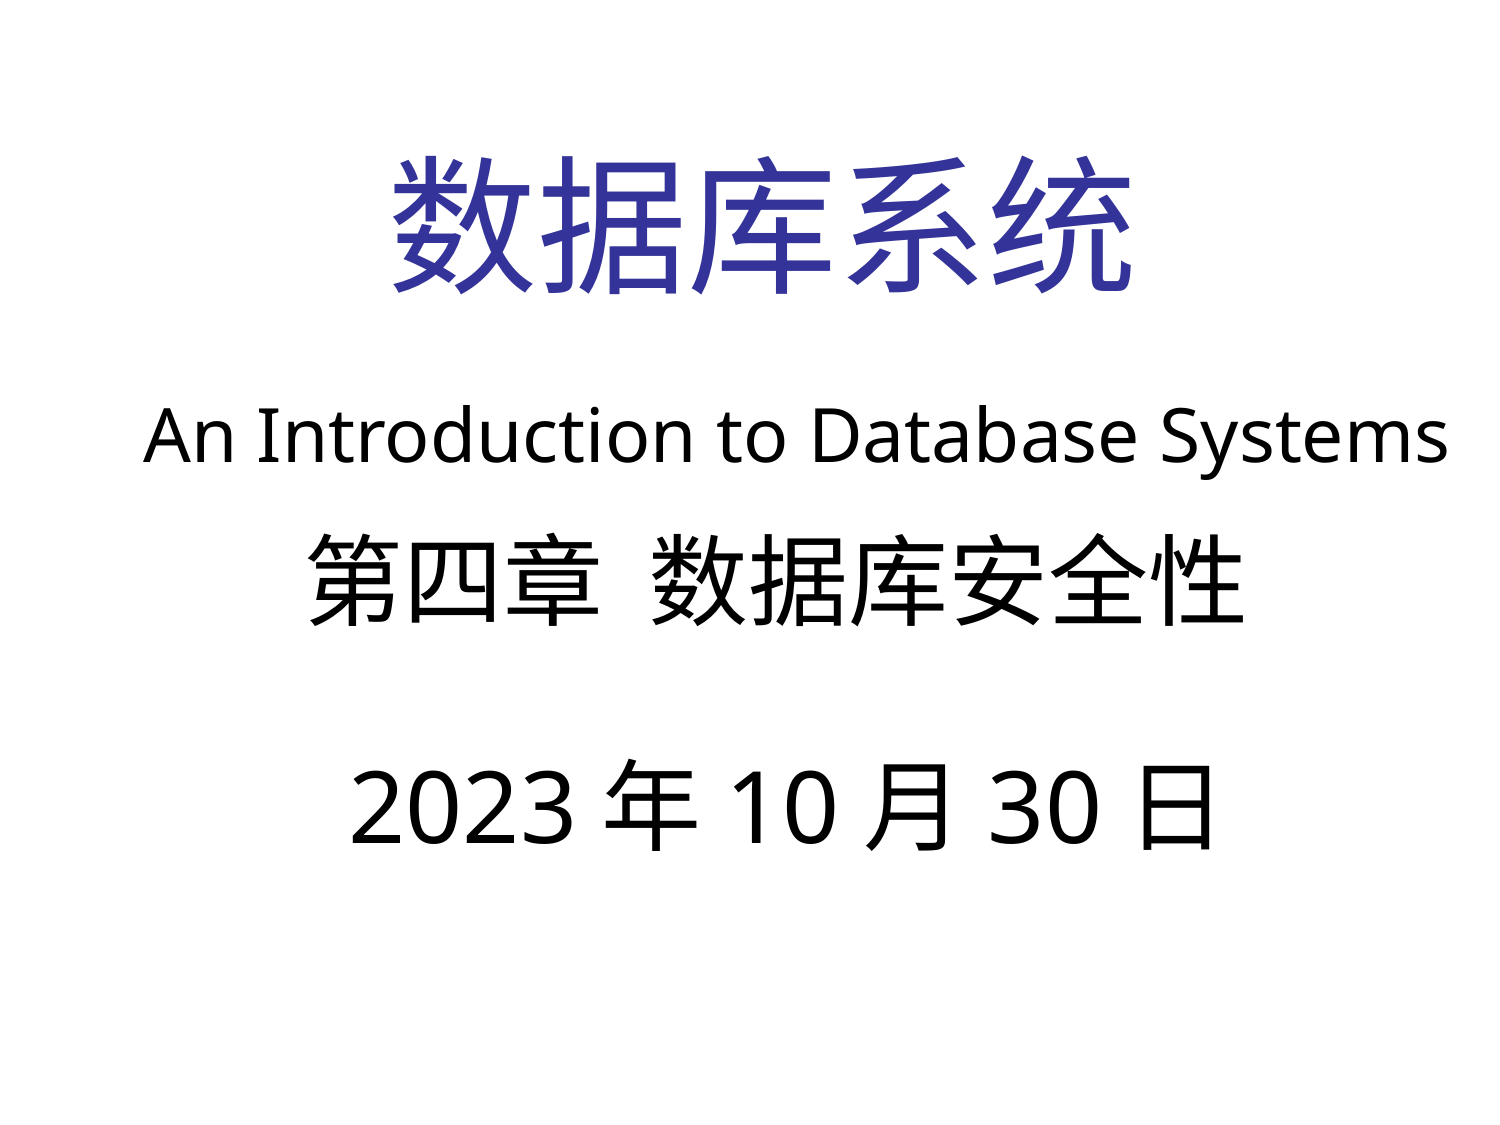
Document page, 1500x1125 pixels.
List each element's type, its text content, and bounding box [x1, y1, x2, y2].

subtitle 第四章 数据库安全性 [125, 525, 1450, 659]
title 数据库系统 An Introduction to Database Systems [24, 137, 1500, 488]
text_box 2023年10月30日 [125, 750, 1450, 884]
